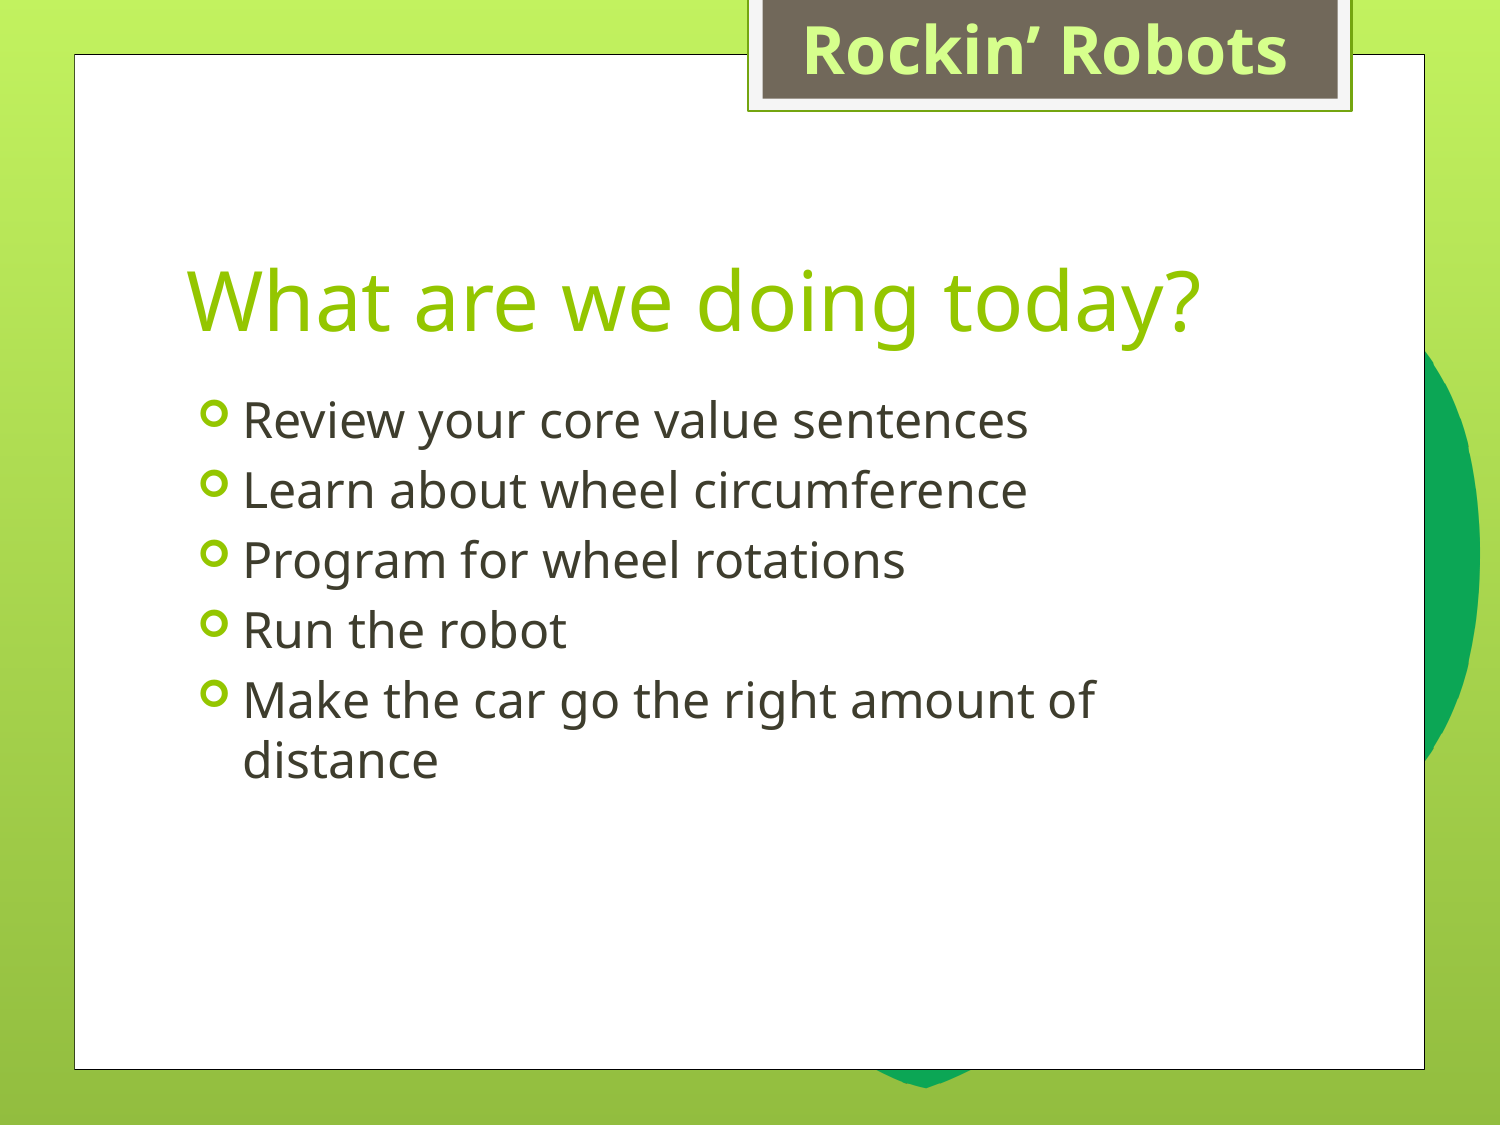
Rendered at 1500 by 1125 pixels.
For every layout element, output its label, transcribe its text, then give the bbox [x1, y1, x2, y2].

list Review your core value sentences Learn about wheel circumference Program for wheel rotations Run the robot Make the car go the right amount of distance [171, 381, 1283, 957]
picture [337, 0, 1500, 1119]
picture [337, 0, 747, 54]
title What are we doing today? [171, 168, 1324, 357]
